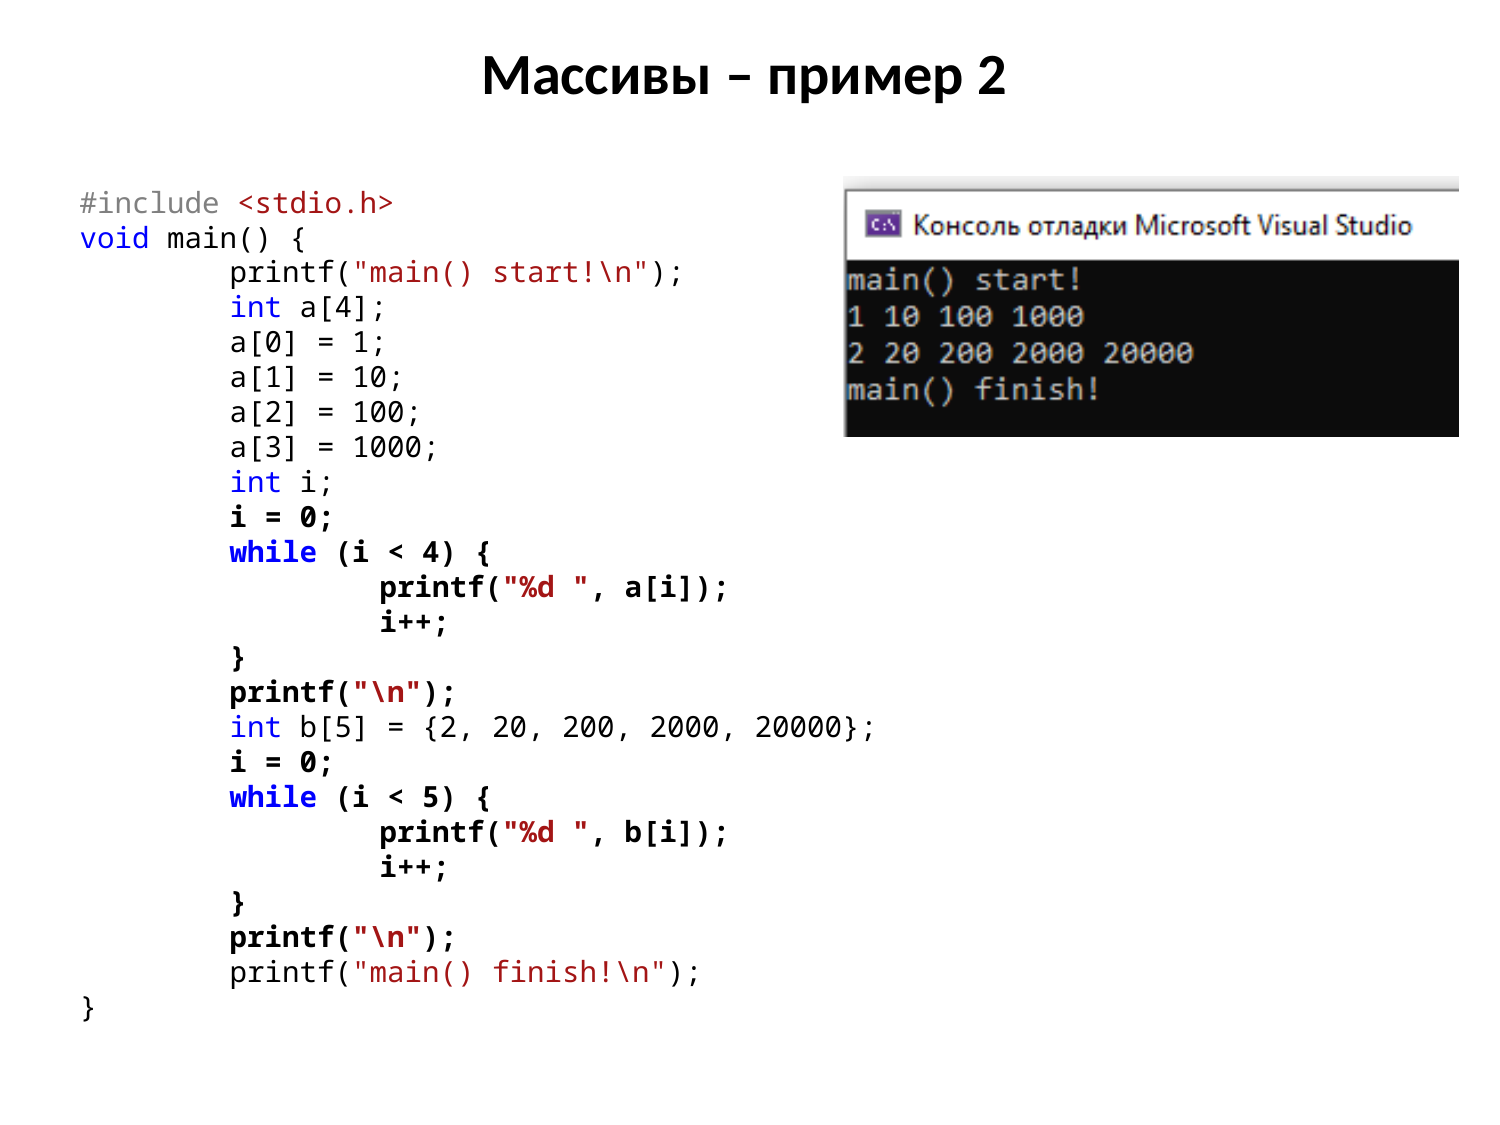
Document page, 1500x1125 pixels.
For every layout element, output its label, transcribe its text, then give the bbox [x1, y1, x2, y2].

text_box #include <stdio.h> void main() { printf("main() start!\n"); int a[4]; a[0] = 1; a[1] = 10; a[2] = 100; a[3] = 1000; int i; i = 0; while (i < 4) { printf("%d ", a[i]); i++; } printf("\n"); int b[5] = {2, 20, 200, 2000, 20000}; i = 0; while (i < 5) { printf("%d ", b[i]); i++; } printf("\n"); printf("main() finish!\n"); } [64, 176, 1459, 1031]
title Массивы – пример 2 [29, 19, 1459, 124]
picture [842, 176, 1459, 437]
